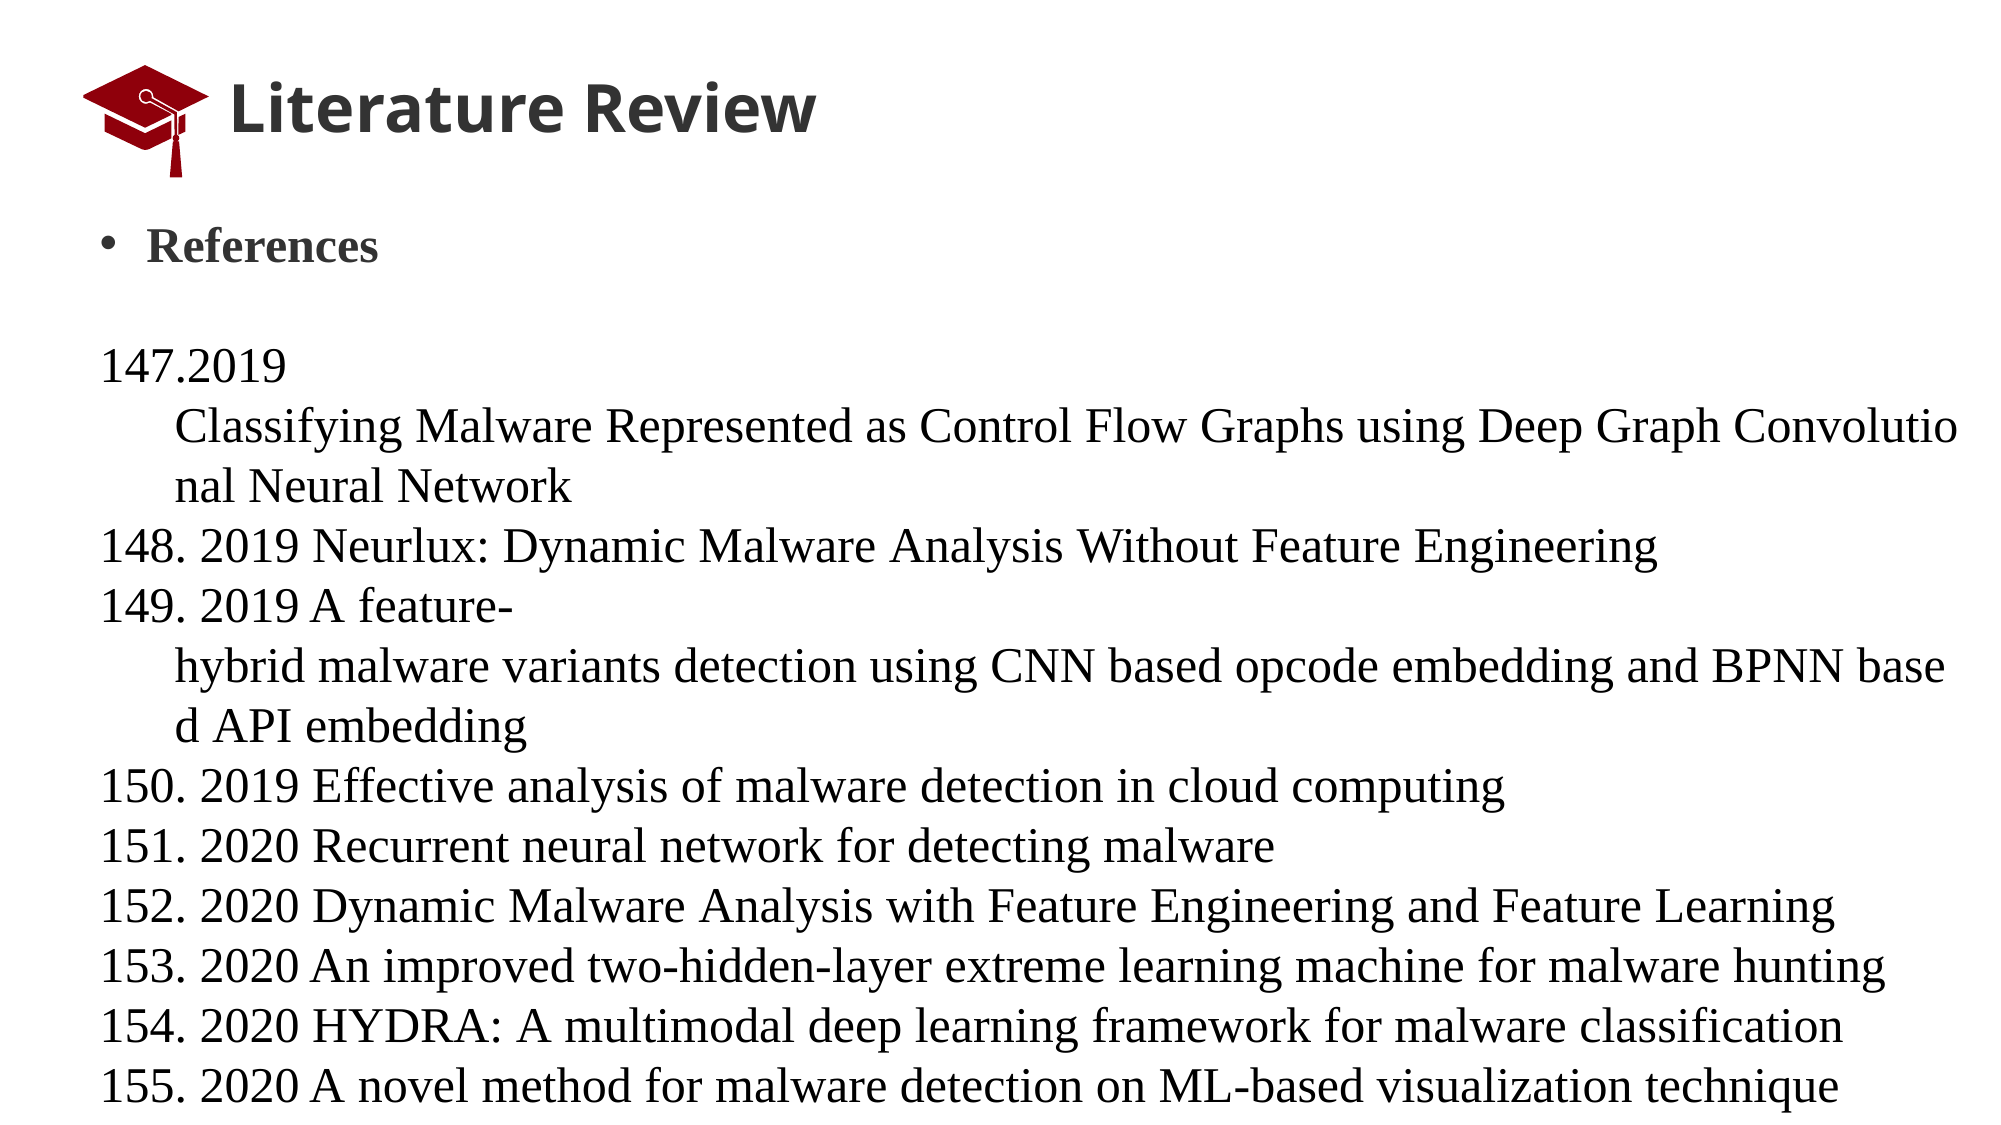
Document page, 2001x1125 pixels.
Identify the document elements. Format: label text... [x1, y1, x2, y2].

text_box References 2019 Classifying Malware Represented as Control Flow Graphs using Deep Graph Convolutional Neural Network 2019 Neurlux: Dynamic Malware Analysis Without Feature Engineering 2019 A feature-hybrid malware variants detection using CNN based opcode embedding and BPNN based API embedding 2019 Effective analysis of malware detection in cloud computing 2020 Recurrent neural network for detecting malware 2020 Dynamic Malware Analysis with Feature Engineering and Feature Learning 2020 An improved two-hidden-layer extreme learning machine for malware hunting 2020 HYDRA: A multimodal deep learning framework for malware classification 2020 A novel method for malware detection on ML-based visualization technique 2020 Image-Based malware classification using ensemble of CNN architectures (IMCEC) [84, 204, 1985, 1125]
title Literature Review [213, 55, 1406, 168]
